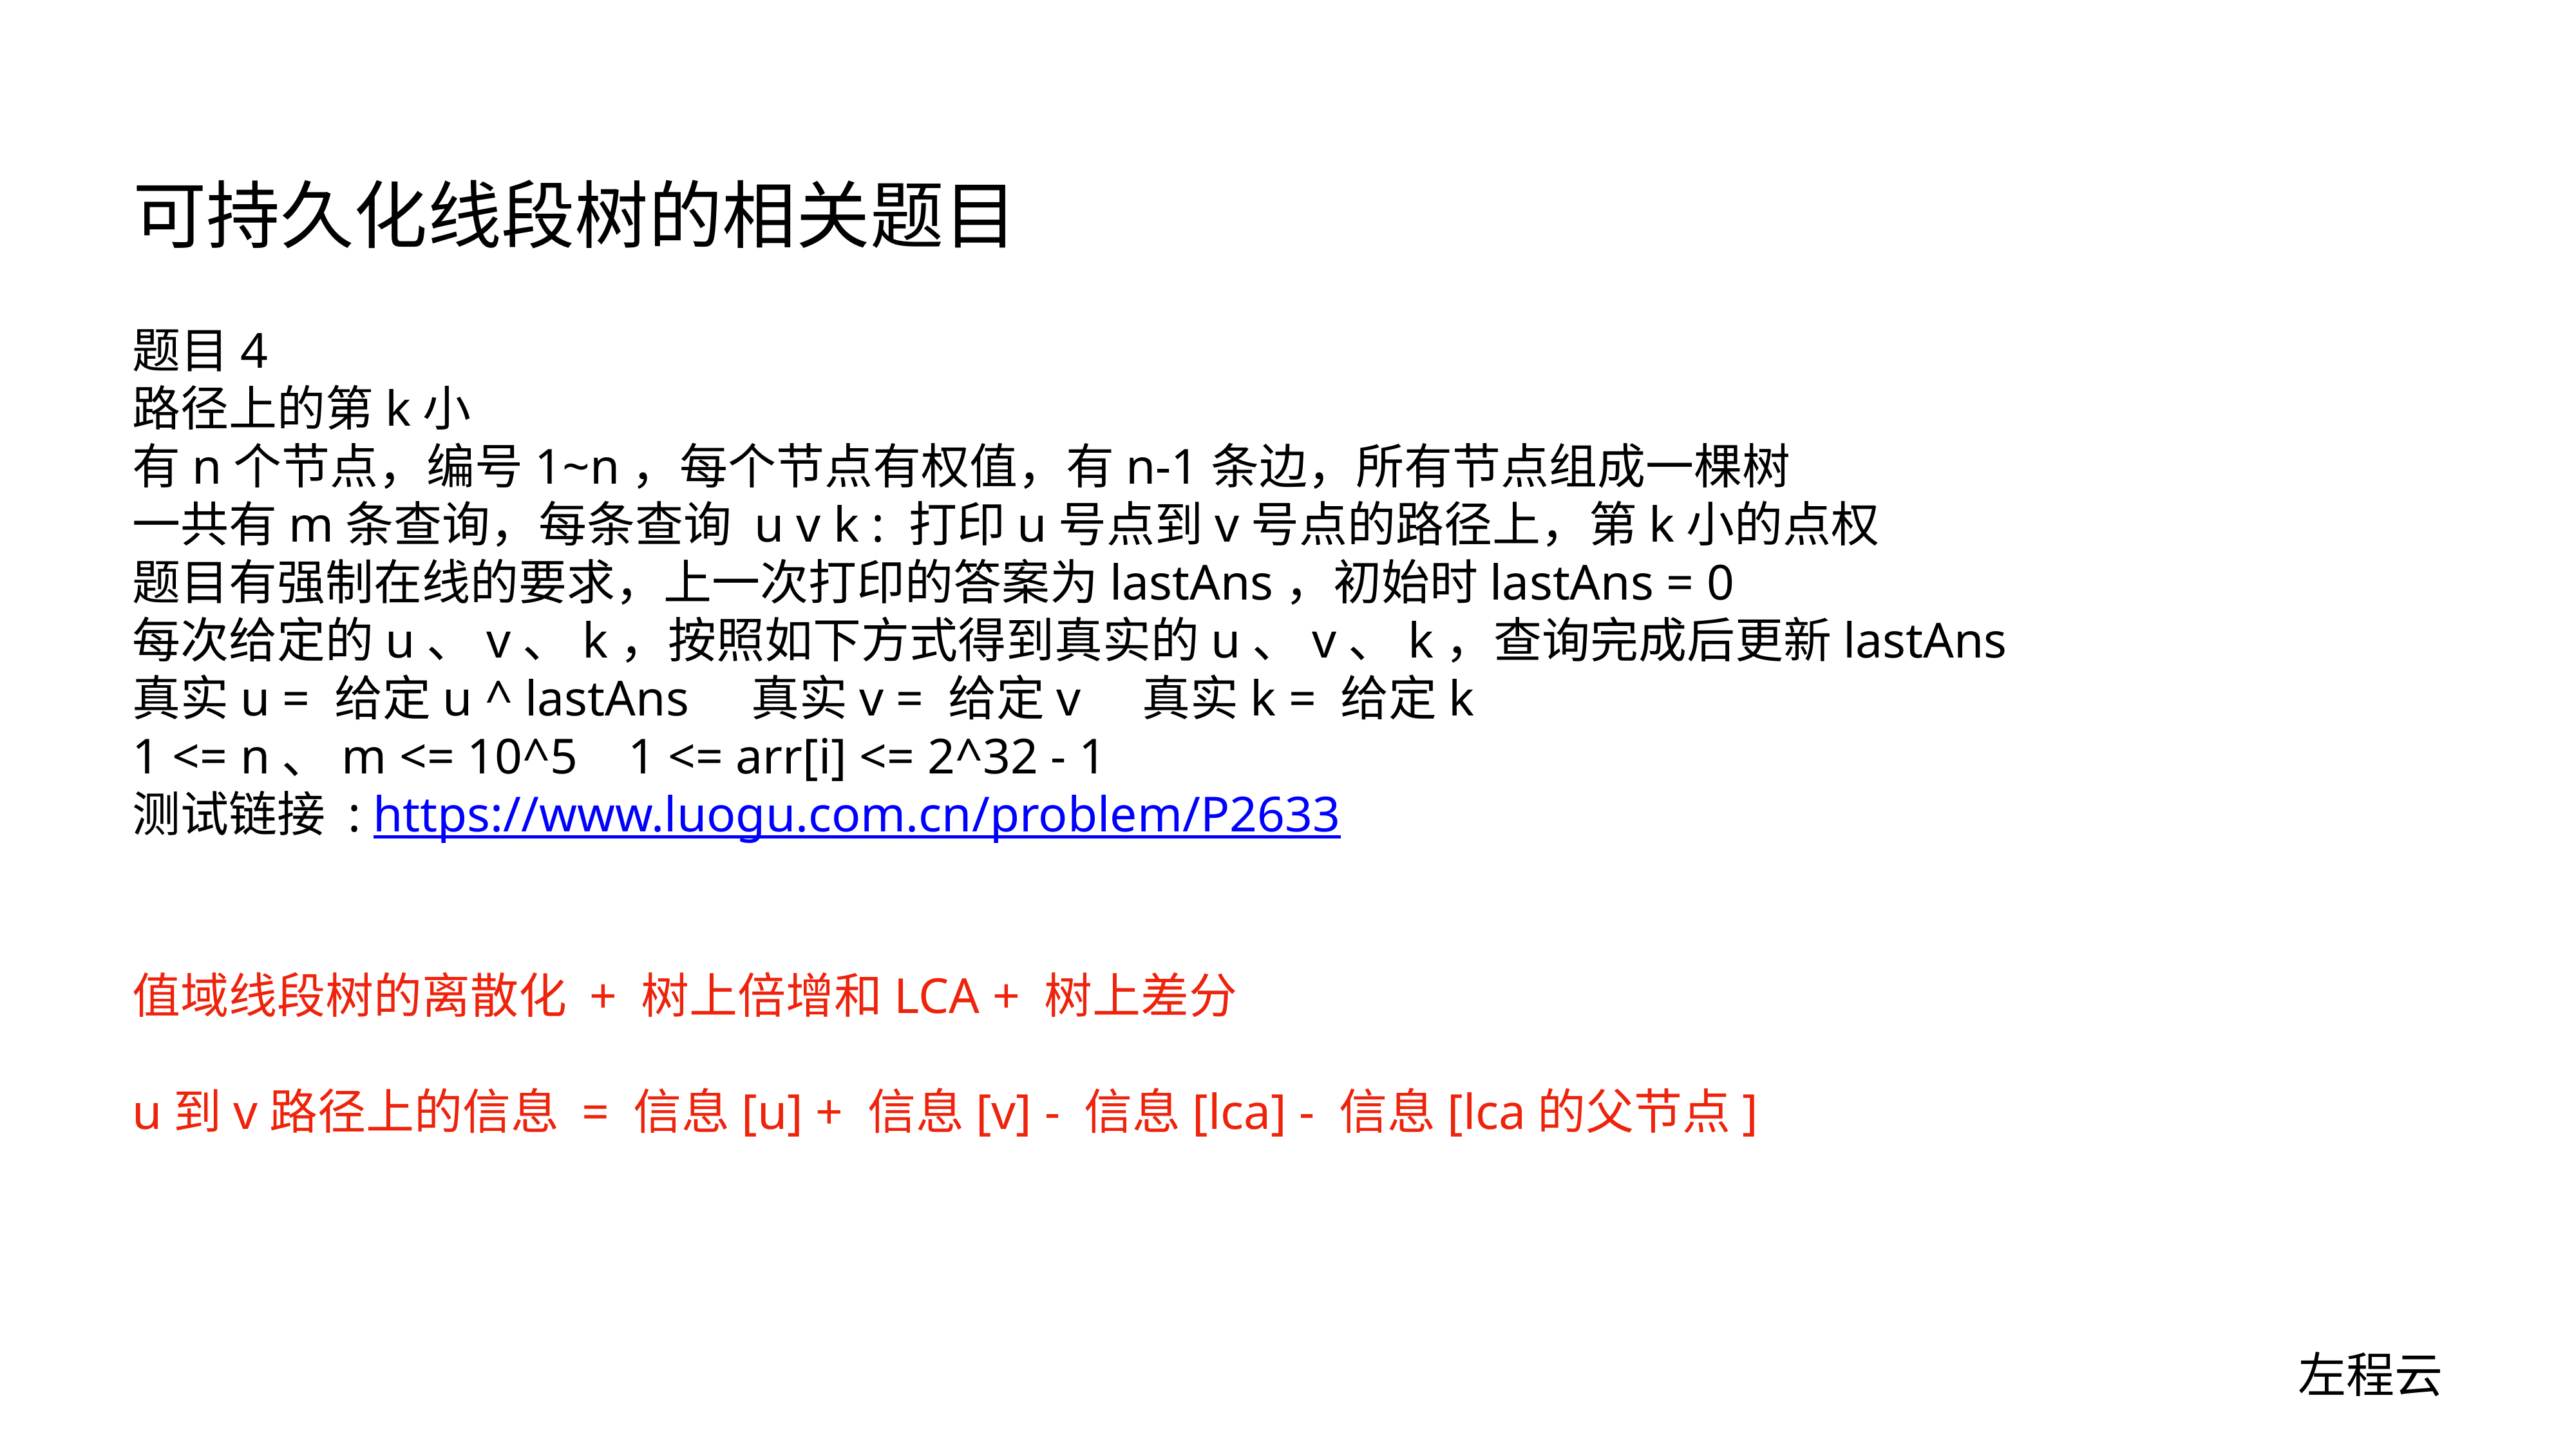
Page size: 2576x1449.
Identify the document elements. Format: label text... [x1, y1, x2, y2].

text_box 左程云 [127, 1339, 2449, 1408]
title 可持久化线段树的相关题目 [127, 48, 2449, 263]
text_box 题目4 路径上的第k小 有n个节点，编号1~n，每个节点有权值，有n-1条边，所有节点组成一棵树 一共有m条查询，每条查询 u v k : 打印u号点到v号点的路径上，第k小的点权 题目有强制在线的要求，上一次打印的答案为lastAns，初始时lastAns = 0 每次给定的u、v、k，按照如下方式得到真实的u、v、k，查询完成后更新lastAns 真实u = 给定u ^ lastAns 真实v = 给定v 真实k = 给定k 1 <= n、m <= 10^5 1 <= arr[i] <= 2^32 - 1 测试链接 : https://www.luogu.com.cn/problem/P2633 值域线段树的离散化 + 树上倍增和LCA + 树上差分 u到v路径上的信息 = 信息[u] + 信息[v] - 信息[lca] - 信息[lca的父节点] [127, 314, 2449, 1304]
